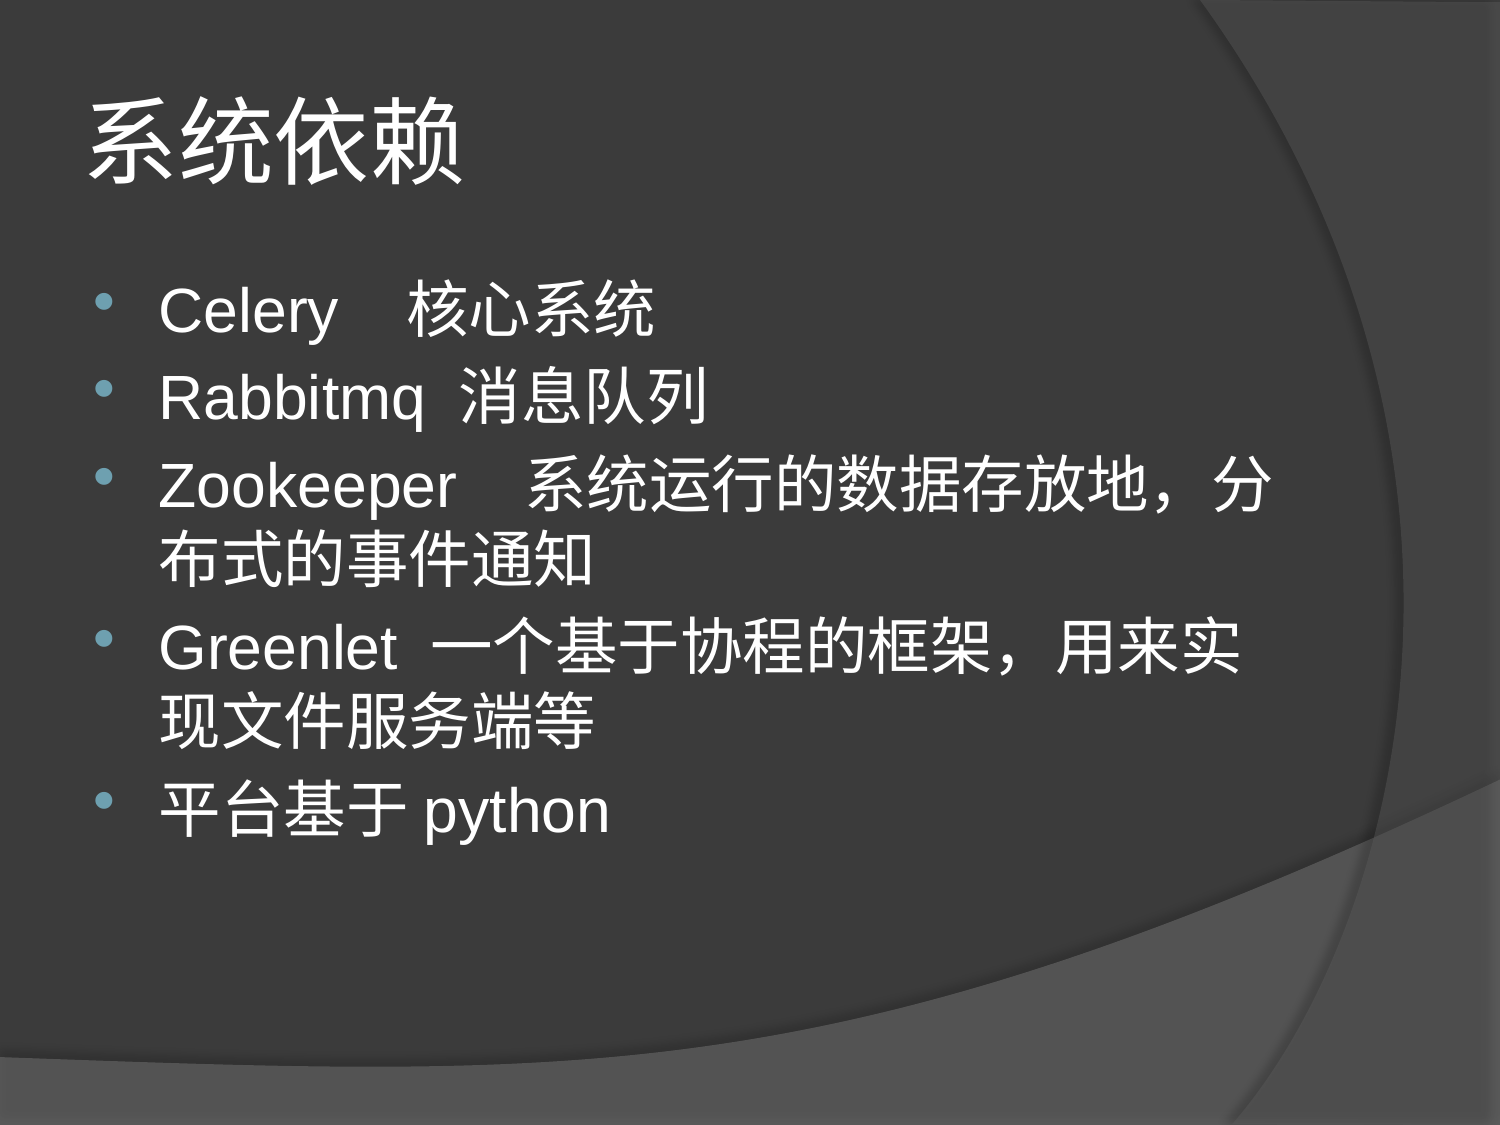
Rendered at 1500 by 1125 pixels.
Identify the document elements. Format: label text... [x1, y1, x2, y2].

title 系统依赖 [75, 45, 1300, 233]
list Celery 核心系统 Rabbitmq 消息队列 Zookeeper 系统运行的数据存放地，分布式的事件通知 Greenlet 一个基于协程的框架，用来实现文件服务端等 平台基于python [75, 262, 1300, 1005]
